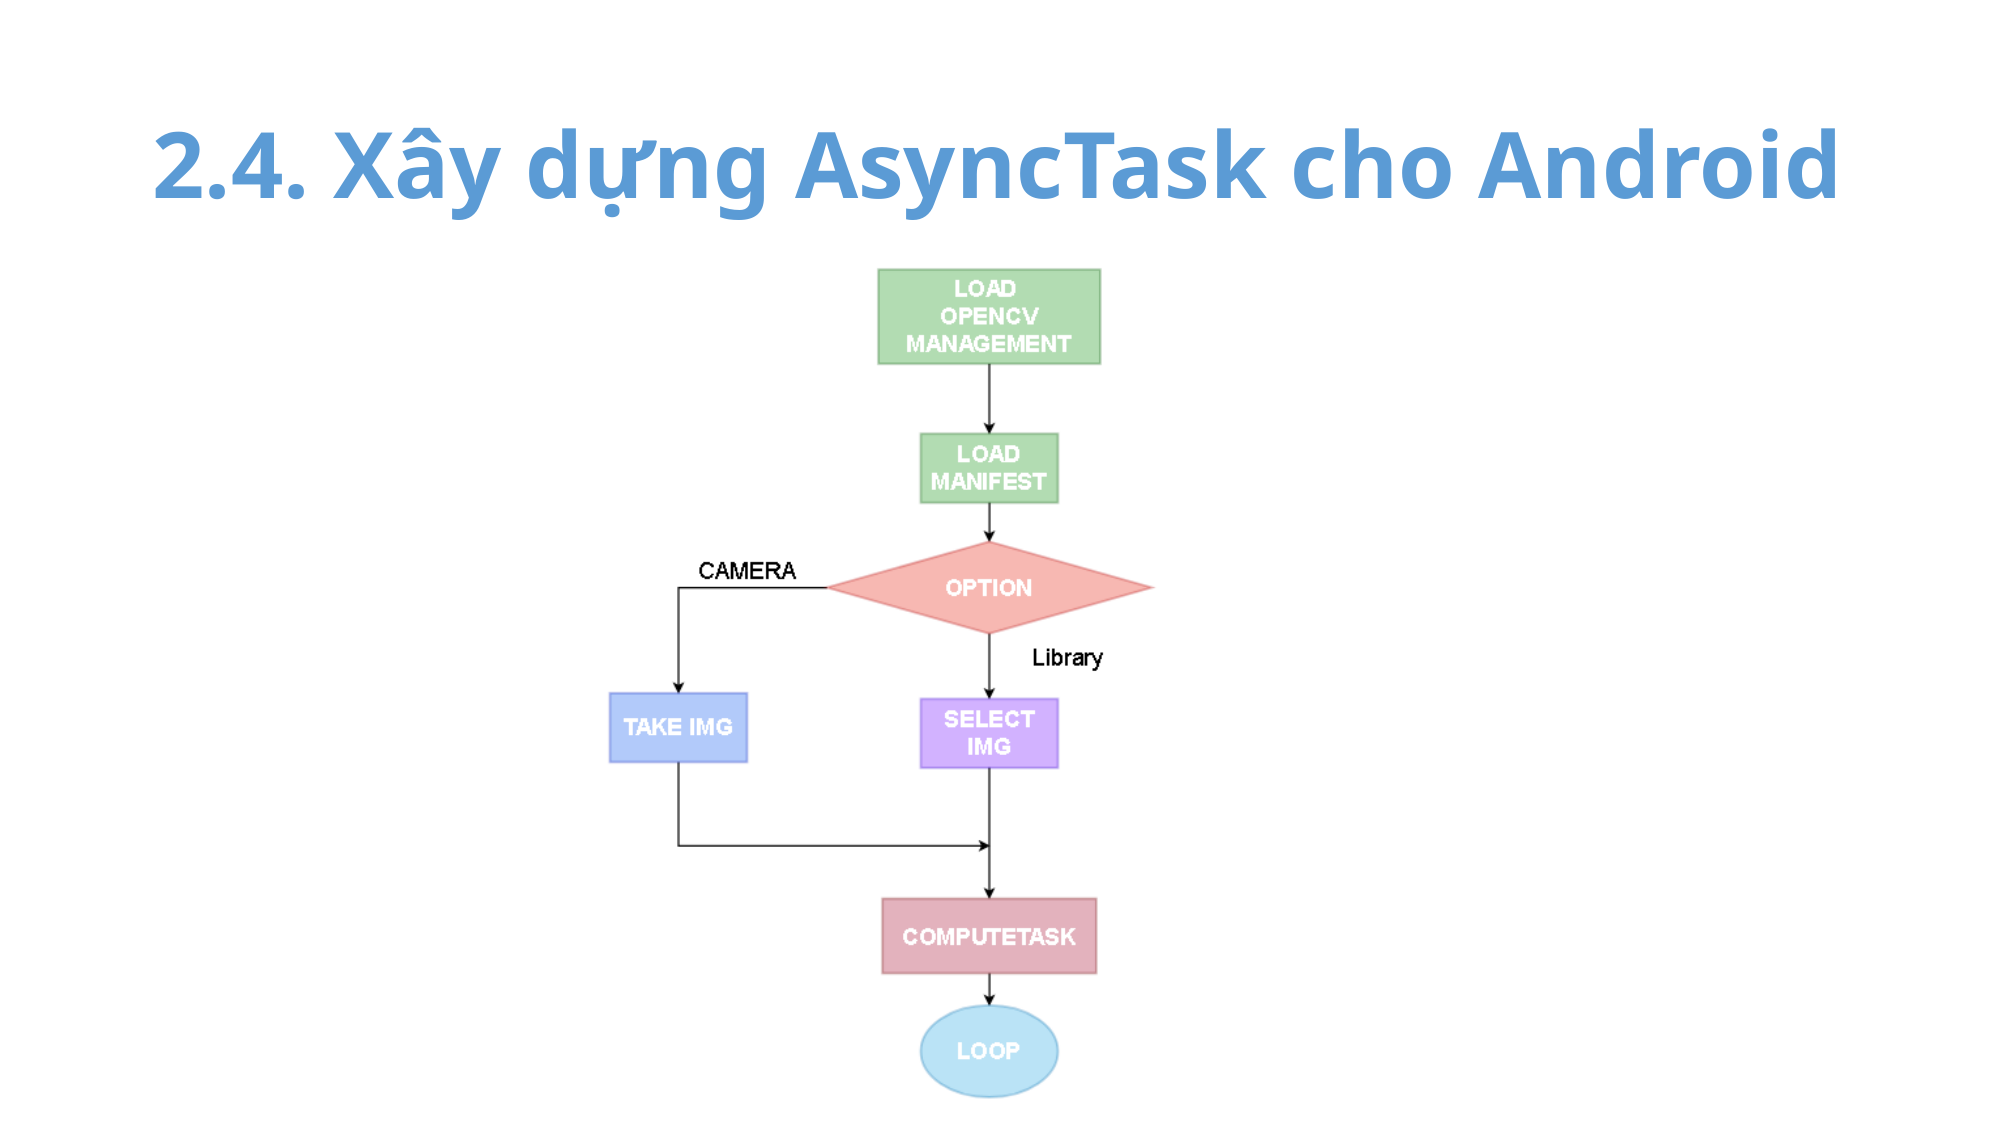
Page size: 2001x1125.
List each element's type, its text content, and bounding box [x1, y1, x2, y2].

title 2.4. Xây dựng AsyncTask cho Android [137, 59, 1863, 278]
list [599, 221, 1205, 1125]
